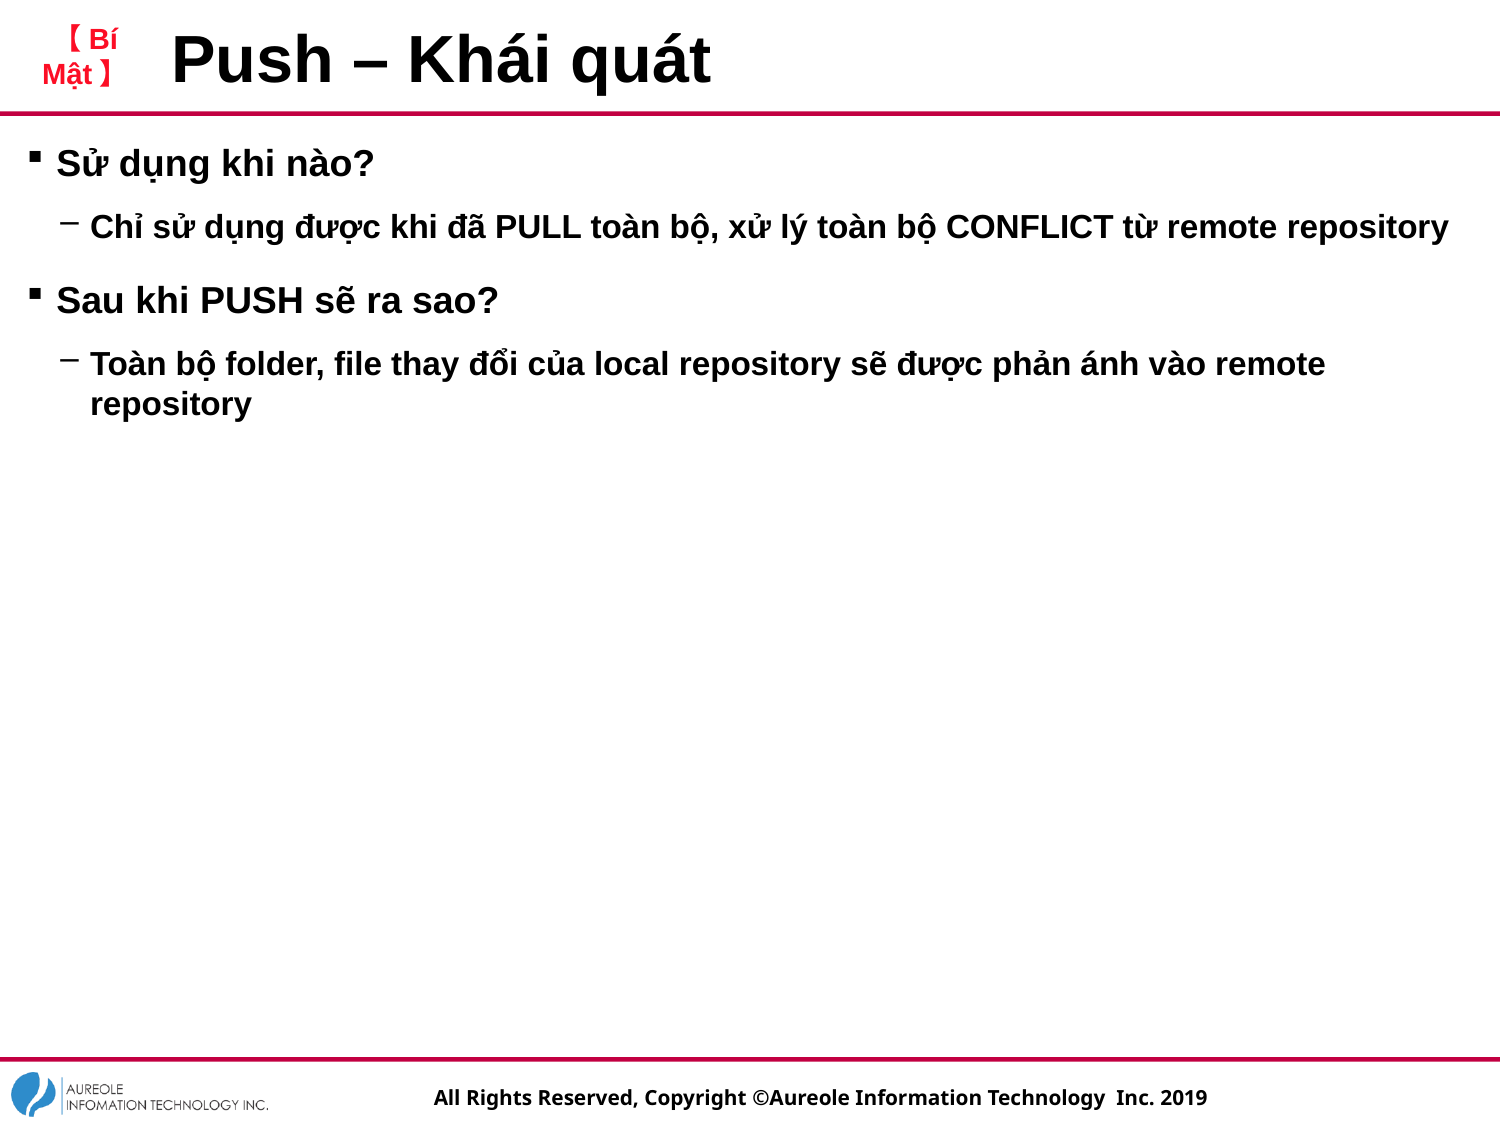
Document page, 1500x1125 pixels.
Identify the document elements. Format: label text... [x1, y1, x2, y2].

picture [11, 1072, 268, 1117]
list Sử dụng khi nào? Chỉ sử dụng được khi đã PULL toàn bộ, xử lý toàn bộ CONFLICT từ remote repository Sau khi PUSH sẽ ra sao? Toàn bộ folder, file thay đổi của local repository sẽ được phản ánh vào remote repository [11, 137, 1489, 1025]
title Push – Khái quát [155, 9, 1486, 103]
